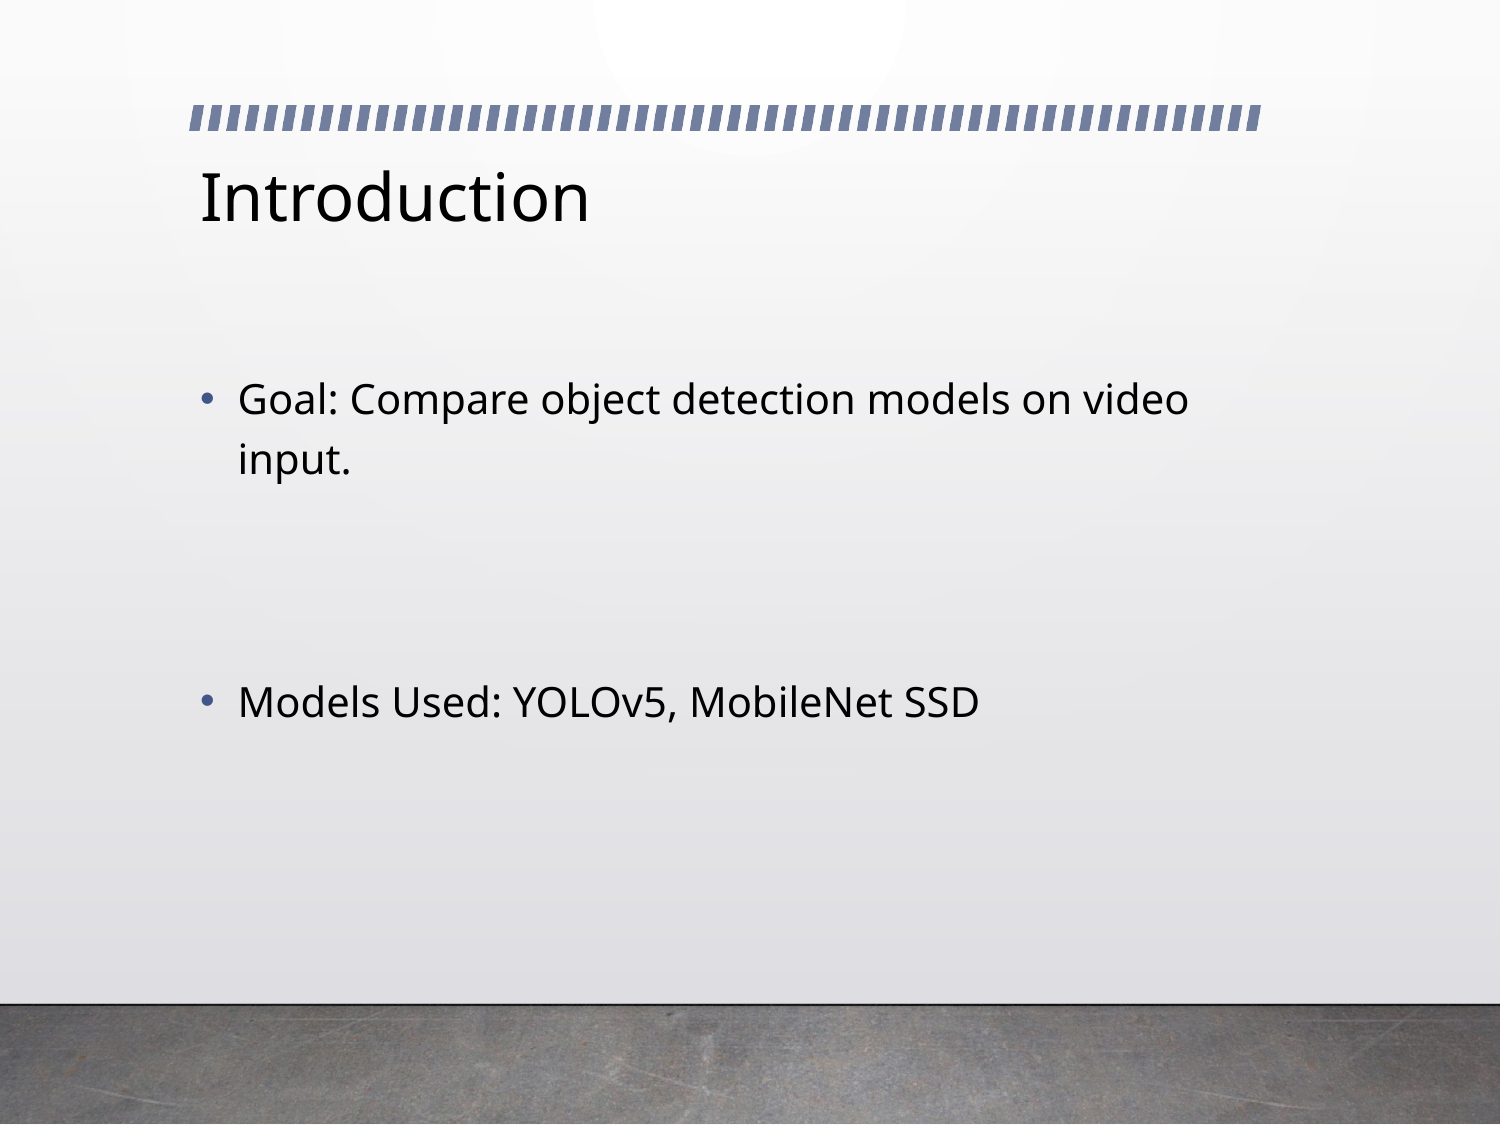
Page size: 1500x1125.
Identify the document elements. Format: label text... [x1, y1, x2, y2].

title Introduction [185, 156, 1264, 329]
list Goal: Compare object detection models on video input. Models Used: YOLOv5, MobileNet SSD [185, 355, 1264, 895]
picture [0, 1004, 1500, 1124]
